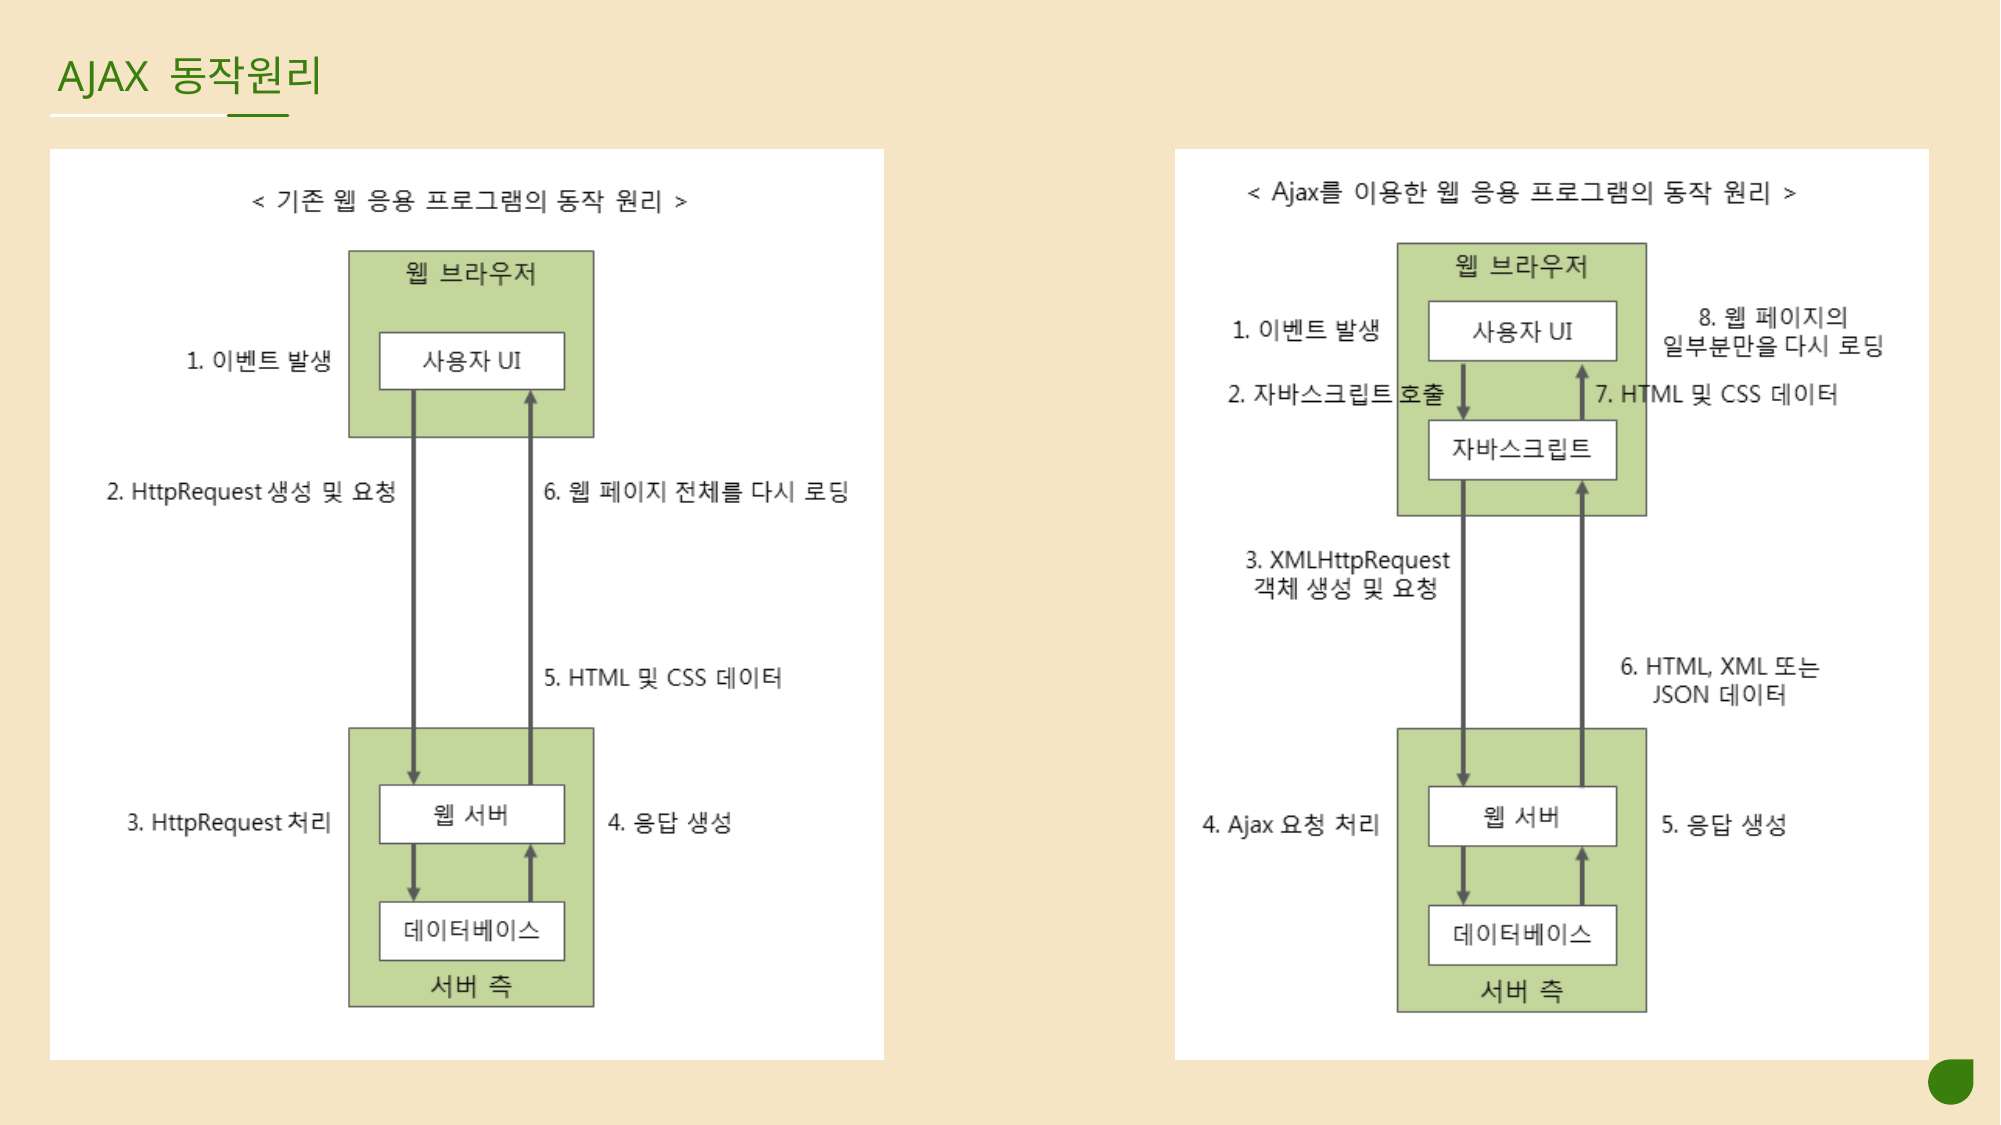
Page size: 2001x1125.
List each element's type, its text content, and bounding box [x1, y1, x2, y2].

text_box AJAX 동작원리 [42, 42, 339, 107]
picture [1174, 149, 1929, 1060]
text_box [1927, 1058, 1975, 1106]
picture [50, 149, 884, 1060]
